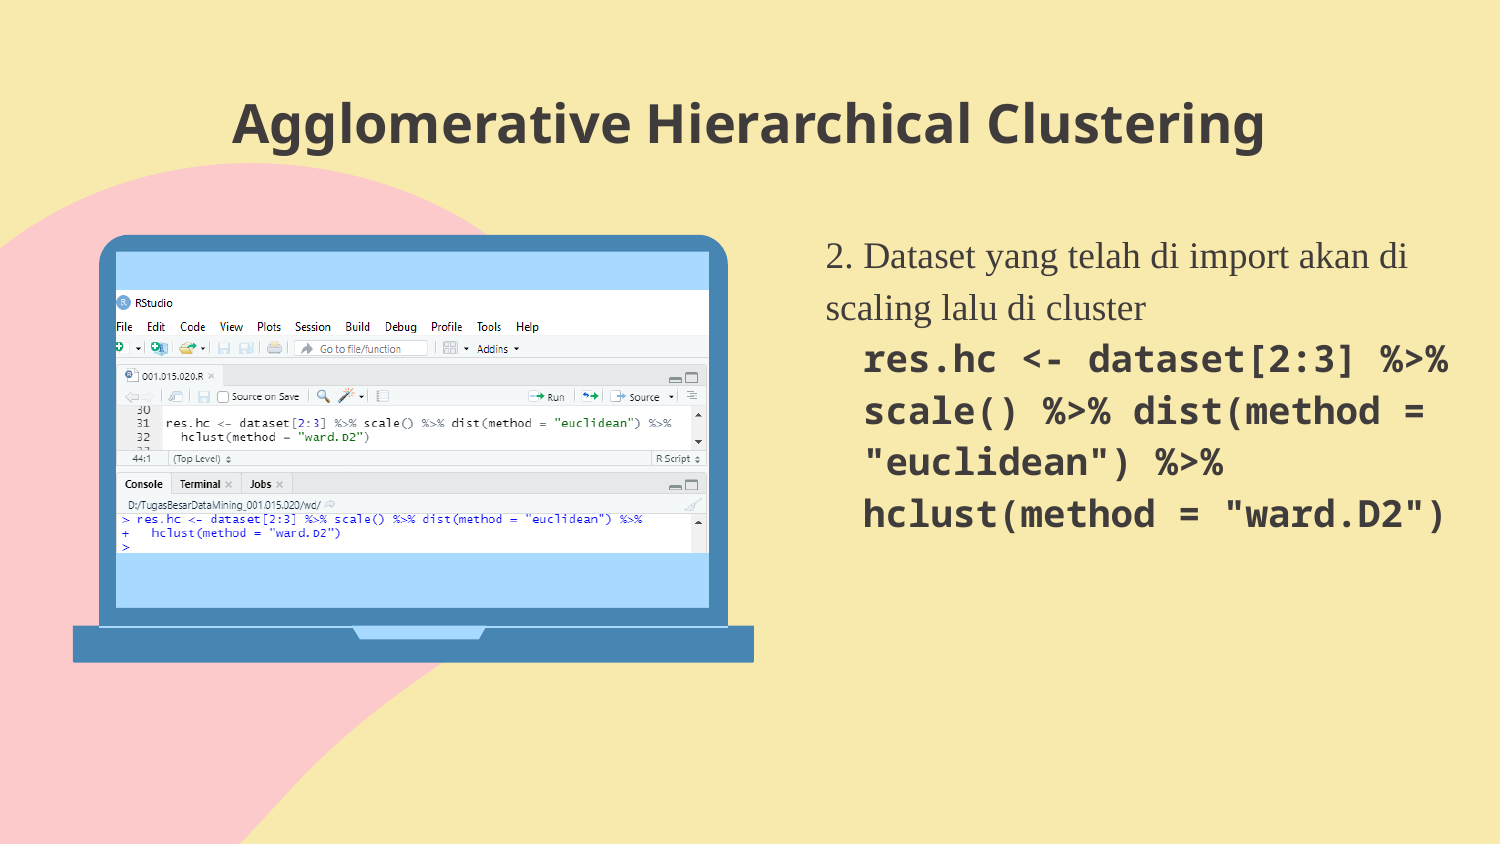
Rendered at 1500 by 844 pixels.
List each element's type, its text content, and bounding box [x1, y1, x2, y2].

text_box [72, 234, 755, 663]
list 2. Dataset yang telah di import akan di scaling lalu di cluster res.hc <- dataset[2:3] %>% scale() %>% dist(method = "euclidean") %>% hclust(method = "ward.D2") [810, 209, 1488, 579]
text_box Agglomerative Hierarchical Clustering [84, 93, 1416, 170]
